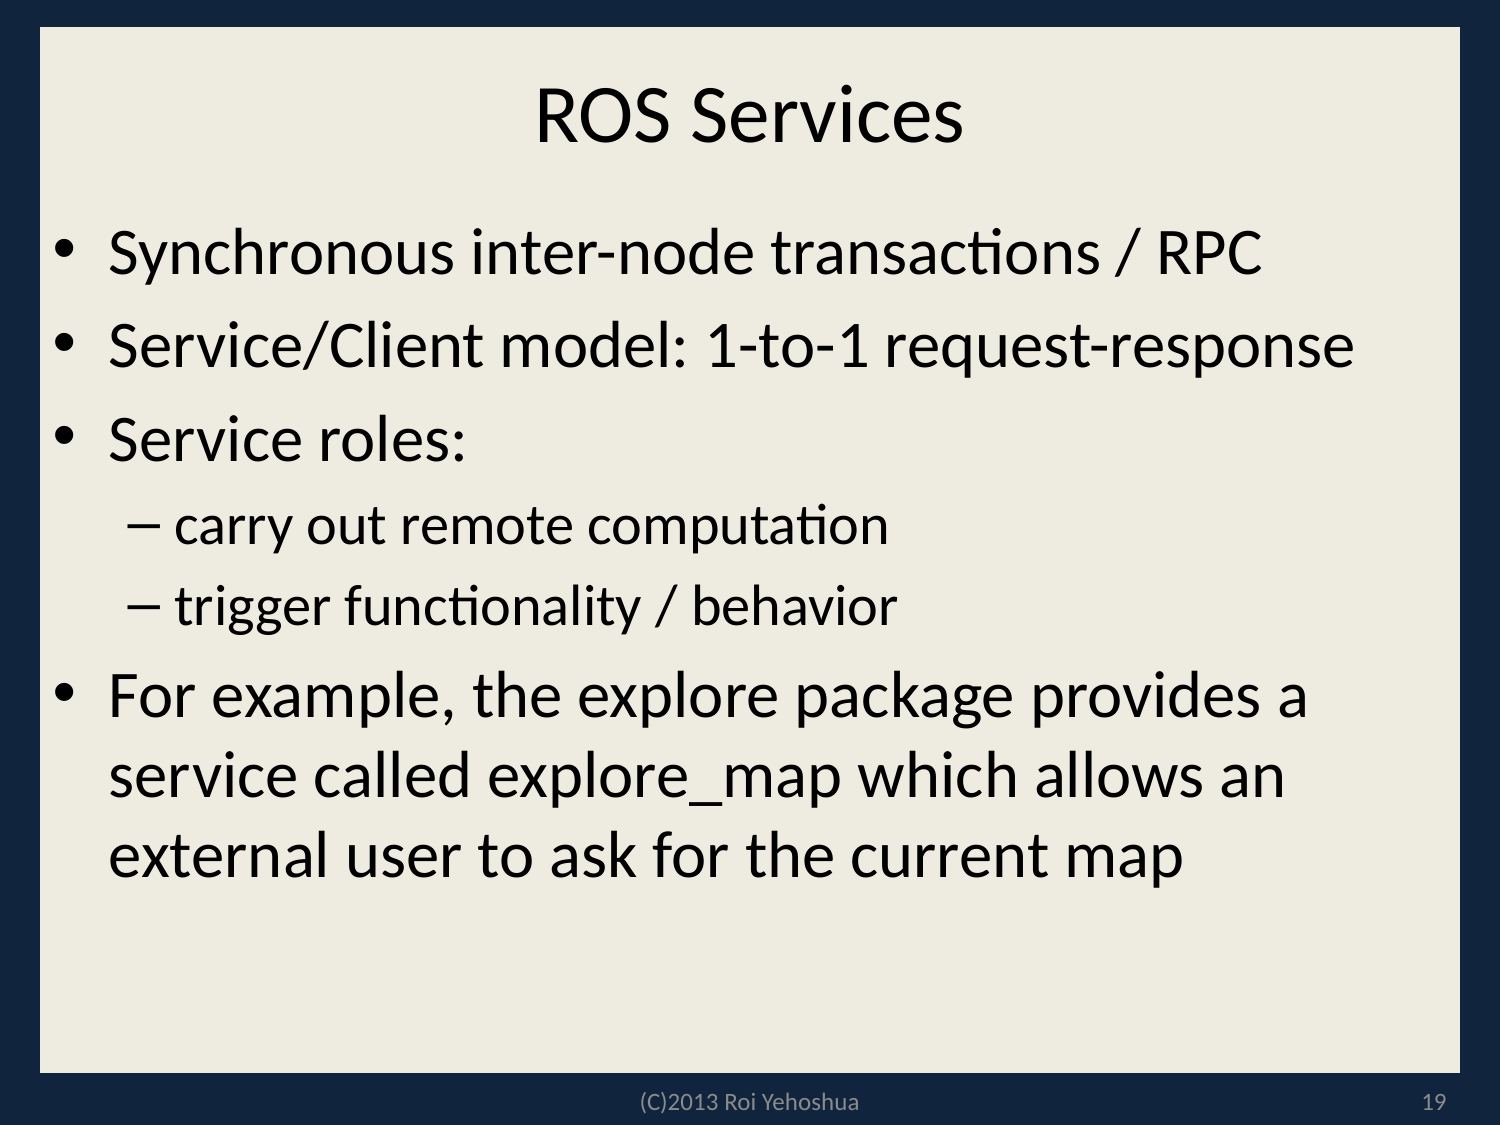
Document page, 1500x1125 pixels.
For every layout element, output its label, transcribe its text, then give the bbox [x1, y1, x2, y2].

title ROS Services [37, 31, 1463, 188]
list Synchronous inter-node transactions / RPC Service/Client model: 1-to-1 request-response Service roles: carry out remote computation trigger functionality / behavior For example, the explore package provides a service called explore_map which allows an external user to ask for the current map [37, 200, 1463, 1080]
slide_number 19 [1111, 1074, 1462, 1125]
footer (C)2013 Roi Yehoshua [512, 1074, 988, 1125]
